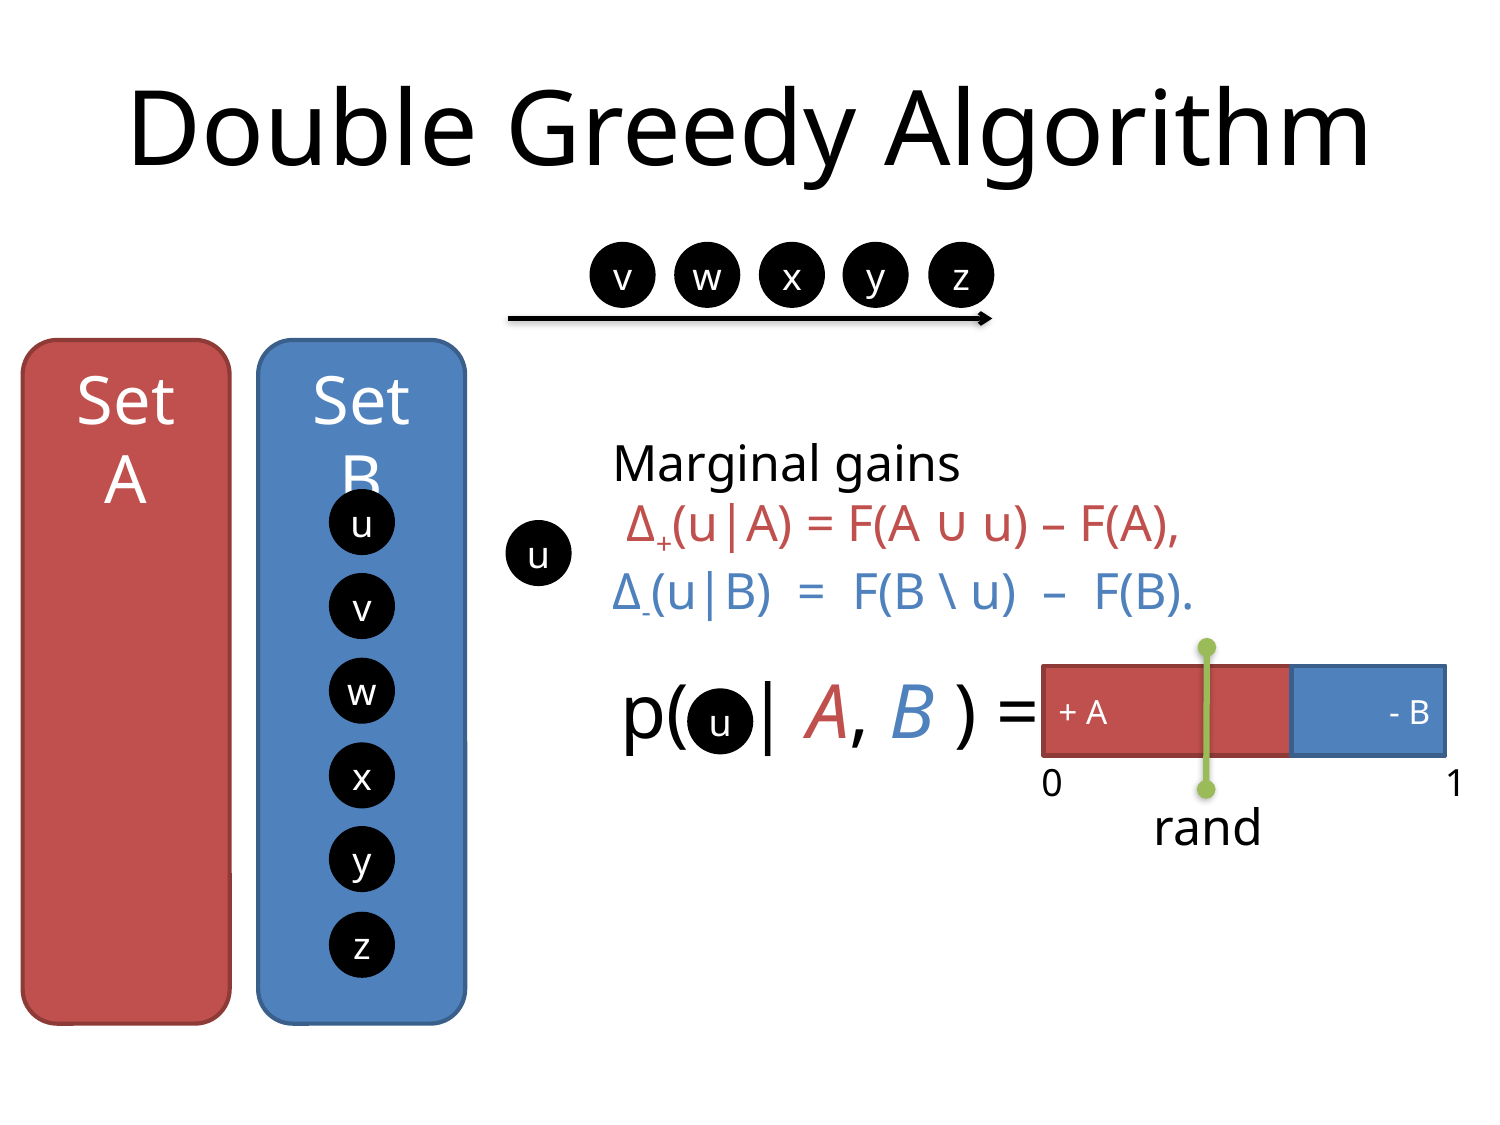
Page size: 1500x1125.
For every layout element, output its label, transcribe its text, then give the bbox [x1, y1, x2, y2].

text_box y [328, 826, 395, 893]
text_box w [674, 241, 741, 308]
text_box x [758, 241, 825, 308]
text_box y [842, 241, 909, 308]
title Double Greedy Algorithm [74, 29, 1426, 218]
text_box Set A [20, 337, 232, 1026]
text_box z [328, 911, 395, 978]
text_box x [328, 742, 395, 809]
text_box z [928, 241, 995, 308]
text_box Marginal gains Δ+(u|A) = F(A ∪ u) – F(A), Δ-(u|B) = F(B \ u) – F(B). [597, 424, 1211, 636]
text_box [616, 655, 1043, 763]
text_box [1273, 665, 1477, 813]
text_box w [328, 657, 395, 724]
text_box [1030, 665, 1143, 813]
text_box u [505, 520, 572, 587]
text_box u [328, 489, 395, 556]
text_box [1148, 647, 1270, 864]
text_box v [328, 572, 395, 640]
text_box Set B [256, 337, 468, 1026]
text_box v [589, 241, 656, 308]
